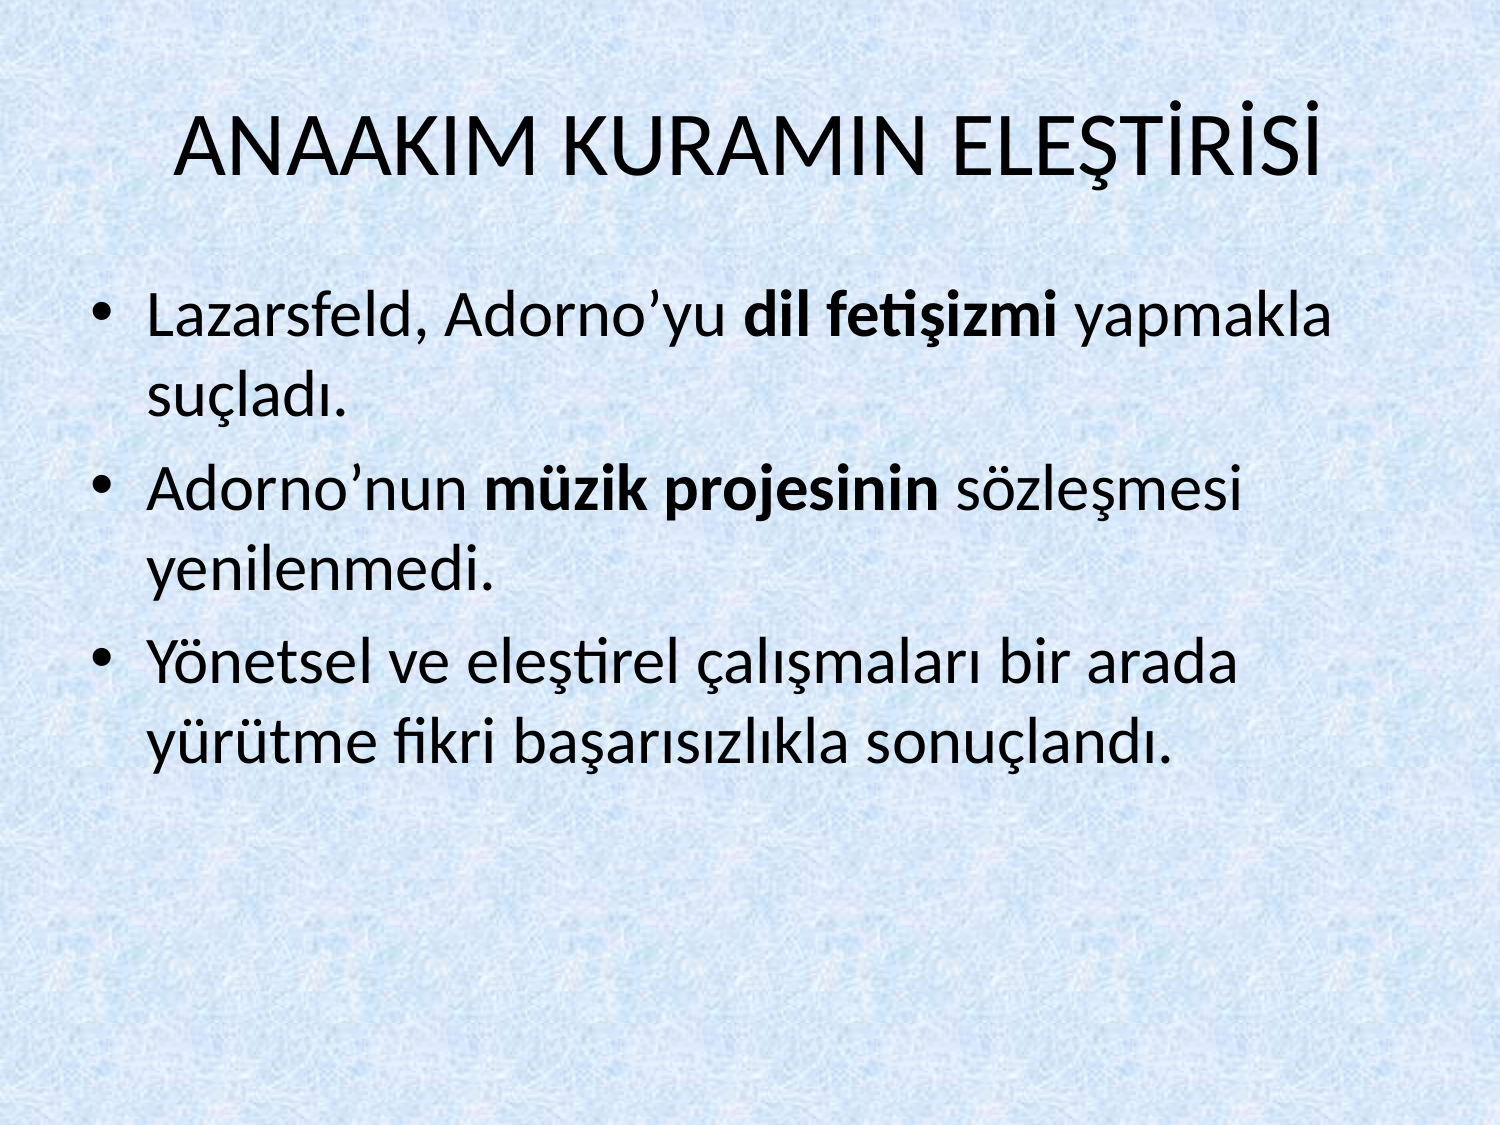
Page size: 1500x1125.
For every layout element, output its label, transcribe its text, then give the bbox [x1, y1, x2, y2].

picture [0, 0, 1500, 1125]
title ANAAKIM KURAMIN ELEŞTİRİSİ [75, 45, 1425, 233]
list Lazarsfeld, Adorno’yu dil fetişizmi yapmakla suçladı. Adorno’nun müzik projesinin sözleşmesi yenilenmedi. Yönetsel ve eleştirel çalışmaları bir arada yürütme fikri başarısızlıkla sonuçlandı. [75, 262, 1425, 1005]
